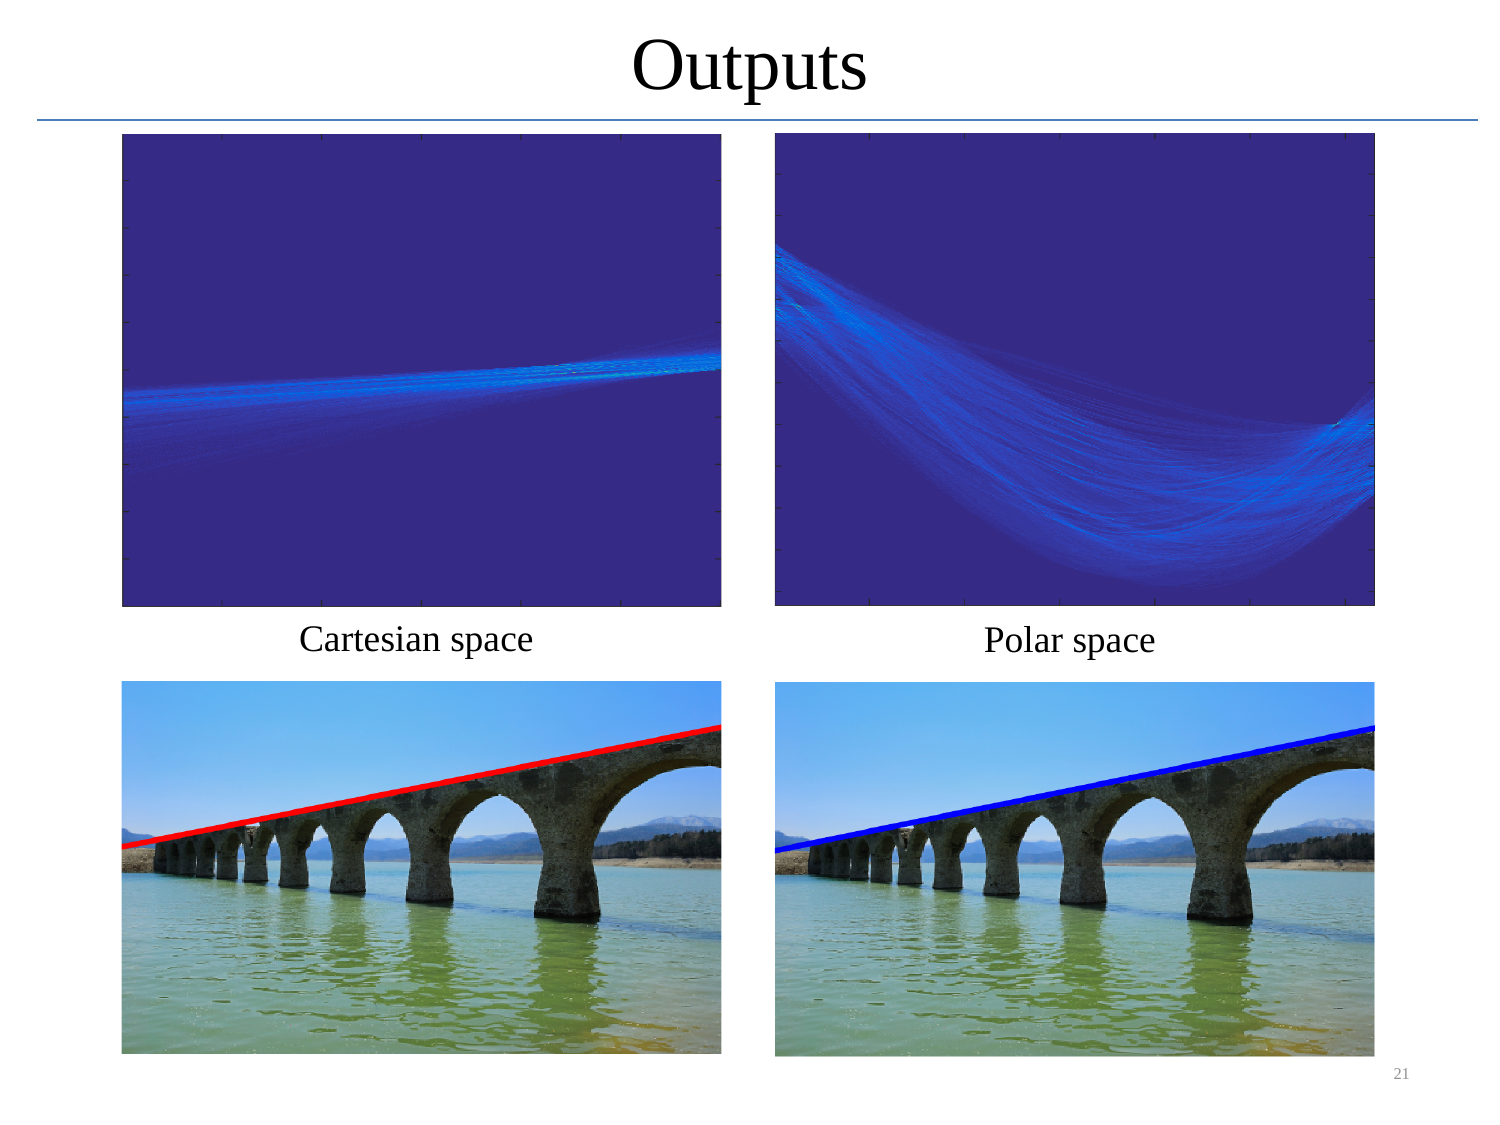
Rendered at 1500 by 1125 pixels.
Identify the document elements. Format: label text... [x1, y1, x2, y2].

slide_number 21 [1074, 1042, 1425, 1103]
picture [121, 681, 722, 1054]
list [121, 134, 722, 607]
title Outputs [75, 9, 1425, 110]
picture [774, 132, 1376, 607]
picture [774, 681, 1376, 1058]
